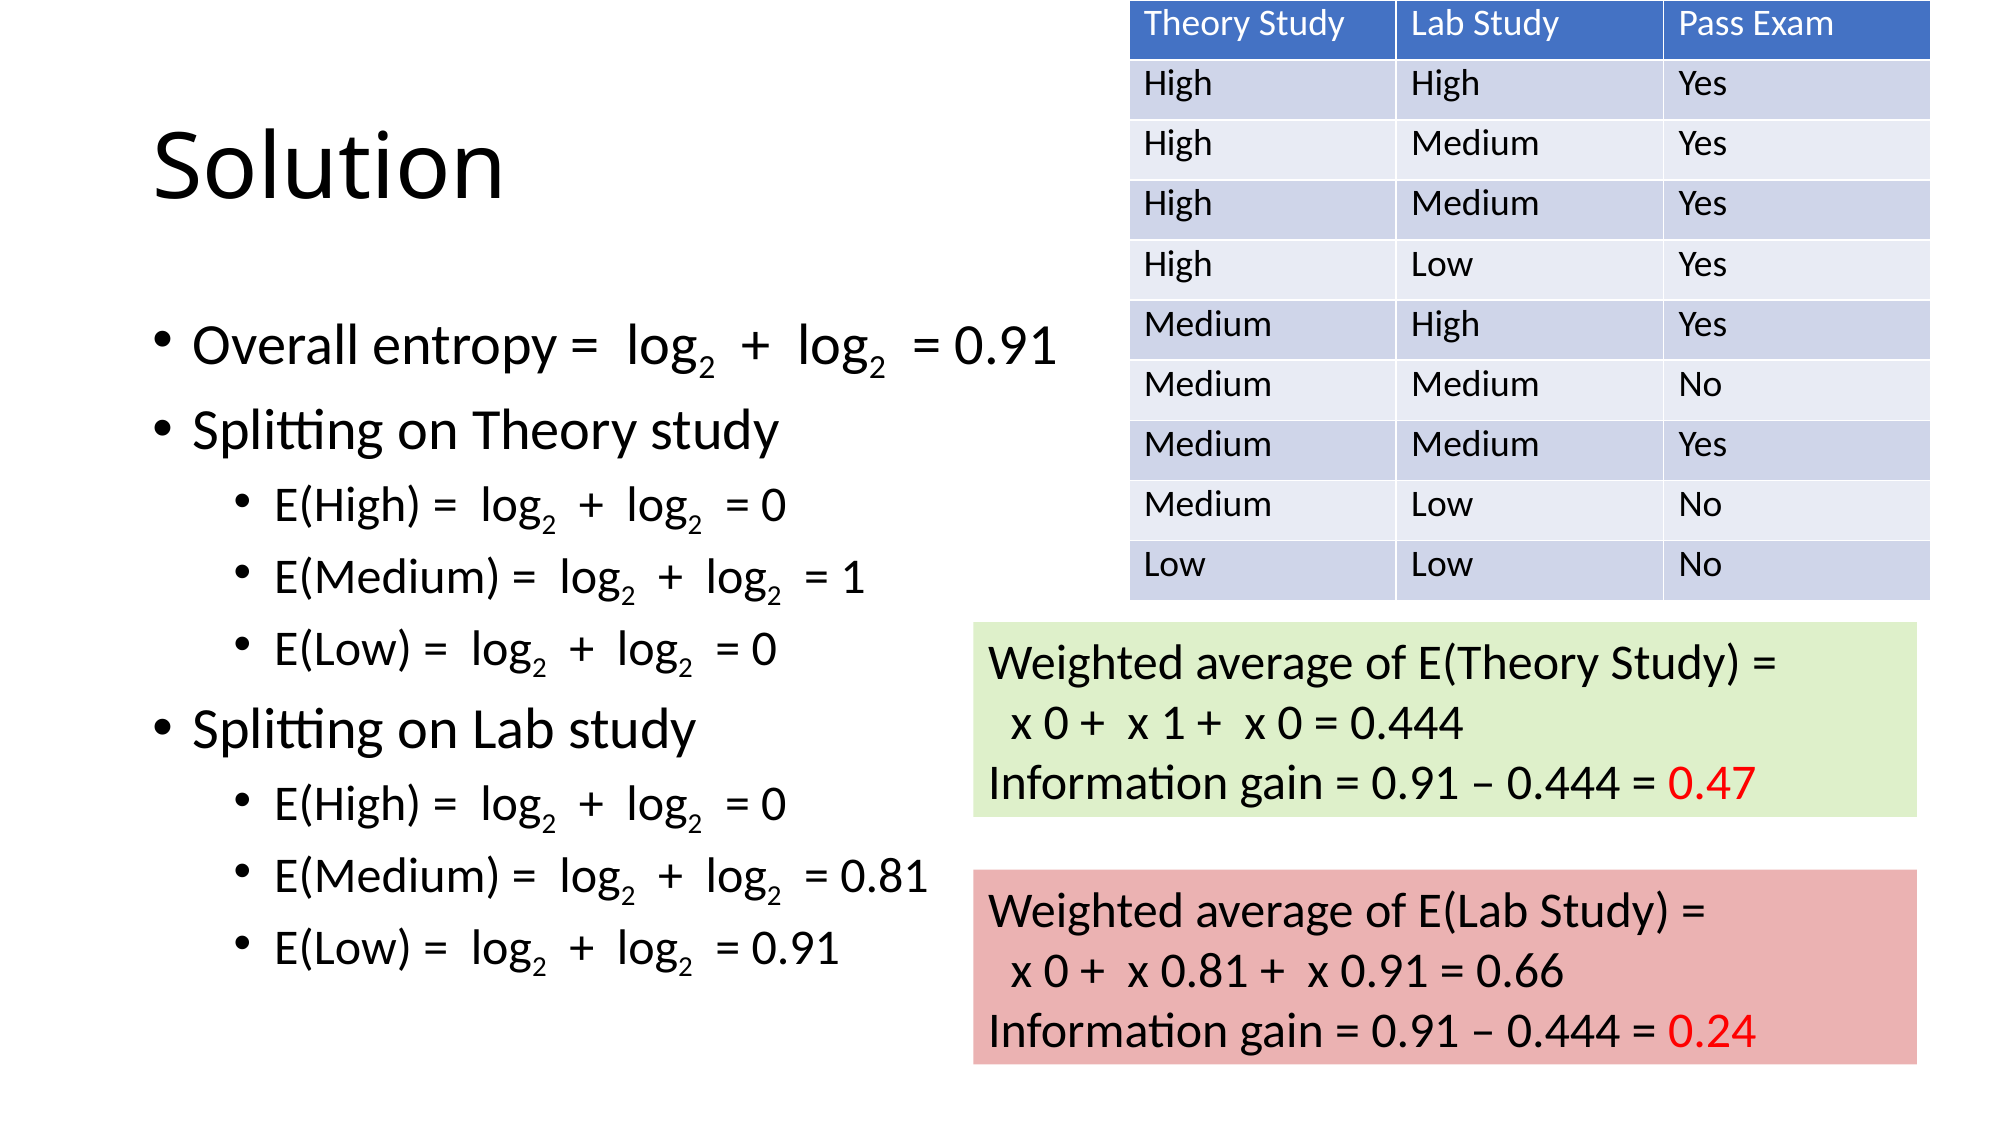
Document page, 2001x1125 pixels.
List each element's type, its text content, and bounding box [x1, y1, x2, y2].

table_cell Medium [1397, 361, 1663, 420]
table_cell High [1397, 301, 1663, 359]
table_cell Yes [1664, 301, 1930, 359]
table_header Lab Study [1397, 1, 1663, 59]
table_cell Low [1397, 541, 1663, 600]
table_cell Yes [1664, 421, 1930, 480]
table_cell Medium [1130, 301, 1395, 359]
table_cell Yes [1664, 121, 1930, 179]
table_cell Yes [1664, 61, 1930, 119]
table_cell No [1664, 541, 1930, 600]
table_cell High [1130, 241, 1395, 299]
table_cell Yes [1664, 181, 1930, 239]
table_cell Low [1397, 241, 1663, 299]
table_cell No [1664, 361, 1930, 420]
table_cell Low [1130, 541, 1395, 600]
table_cell High [1130, 121, 1395, 179]
table_header Theory Study [1130, 1, 1395, 59]
table_cell High [1130, 181, 1395, 239]
table_cell Low [1397, 481, 1663, 540]
table_cell Medium [1397, 181, 1663, 239]
table_cell Medium [1130, 361, 1395, 420]
table_cell Medium [1130, 421, 1395, 480]
title Solution [137, 59, 1128, 278]
table_cell No [1664, 481, 1930, 540]
table_cell Medium [1130, 481, 1395, 540]
table_cell Medium [1397, 421, 1663, 480]
table_header Pass Exam [1664, 1, 1930, 59]
table_cell Yes [1664, 241, 1930, 299]
table_cell Medium [1397, 121, 1663, 179]
table_cell High [1130, 61, 1395, 119]
table_cell High [1397, 61, 1663, 119]
